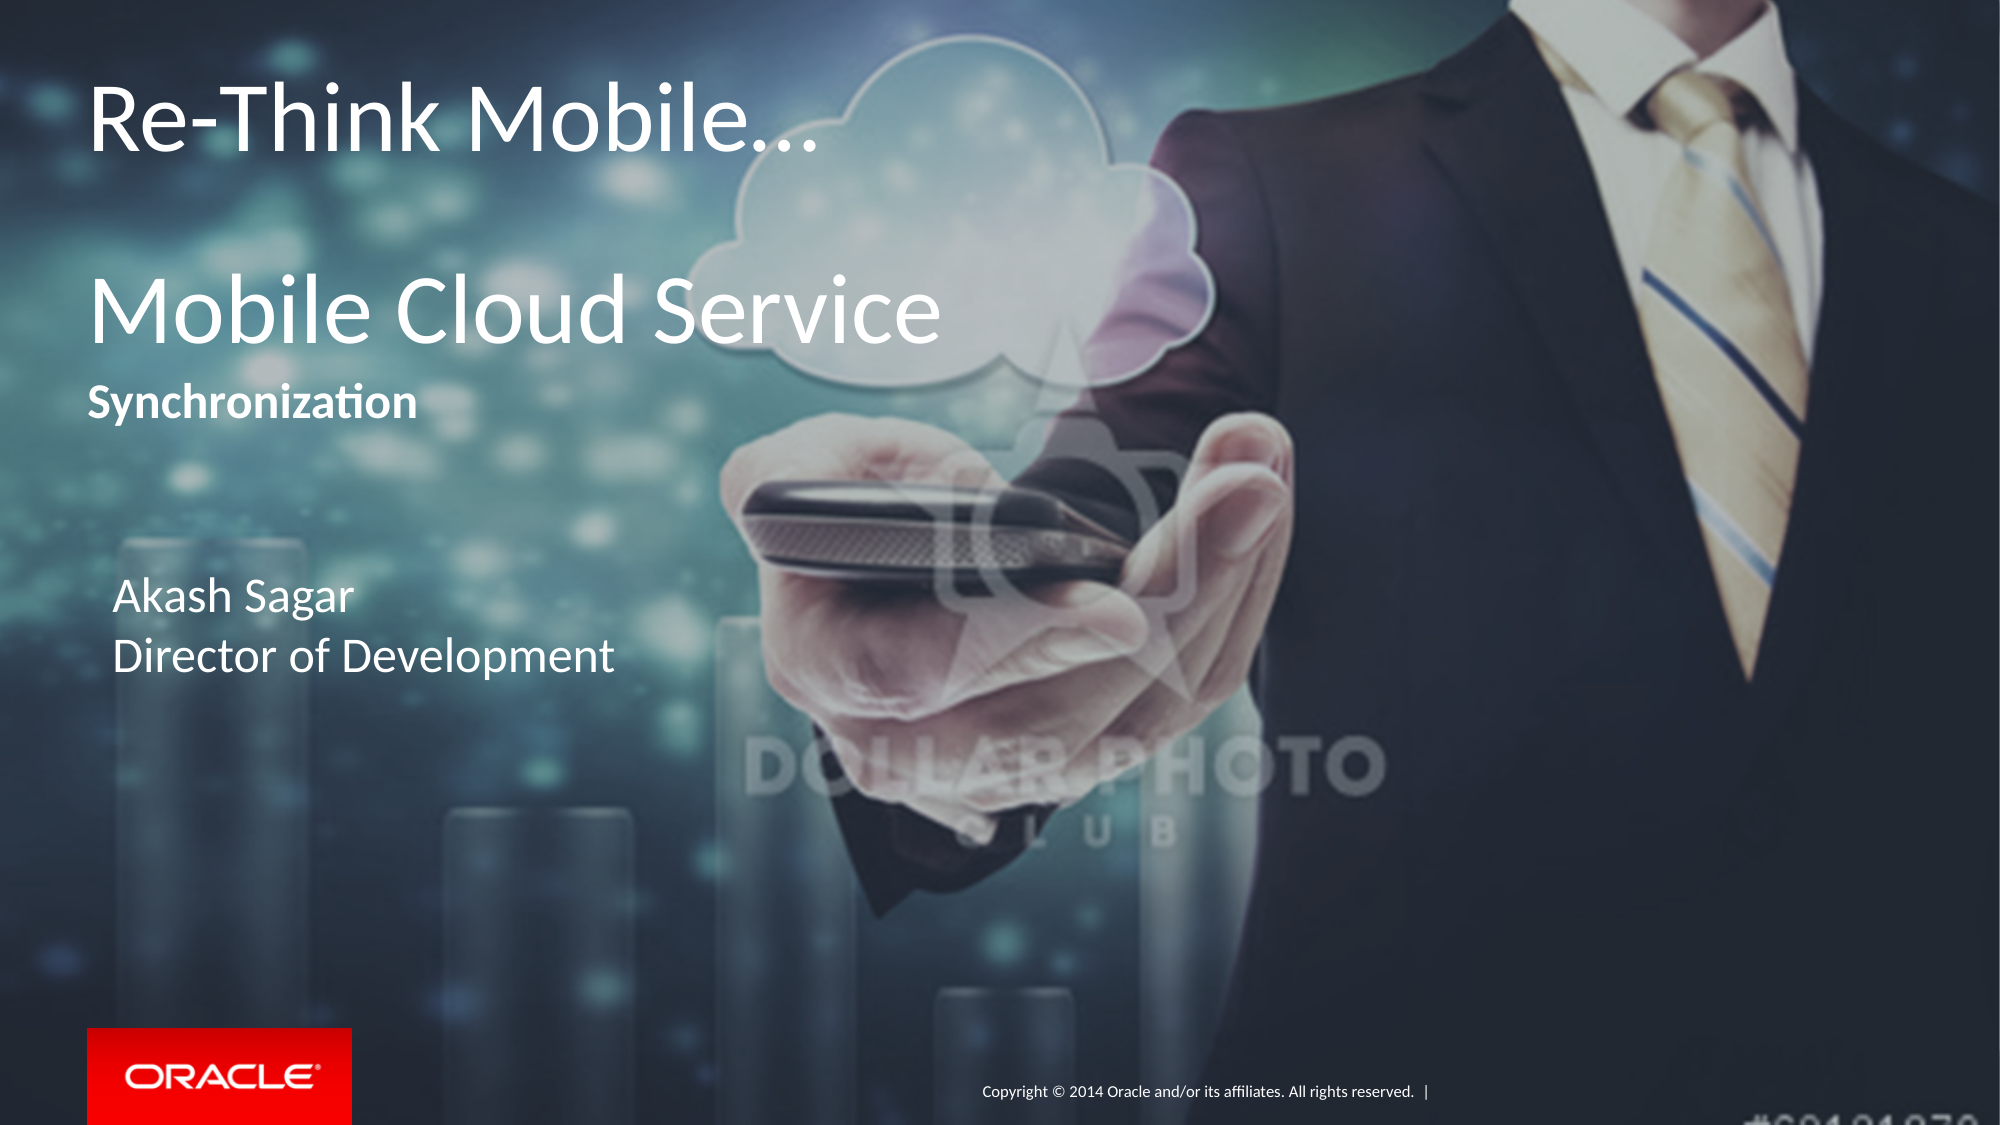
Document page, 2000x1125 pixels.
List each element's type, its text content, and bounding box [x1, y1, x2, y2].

picture [87, 1028, 352, 1125]
title Re-Think Mobile… Mobile Cloud Service [87, 47, 1525, 363]
subtitle Synchronization [87, 375, 1525, 525]
text_box Akash Sagar Director of Development [112, 562, 1550, 975]
